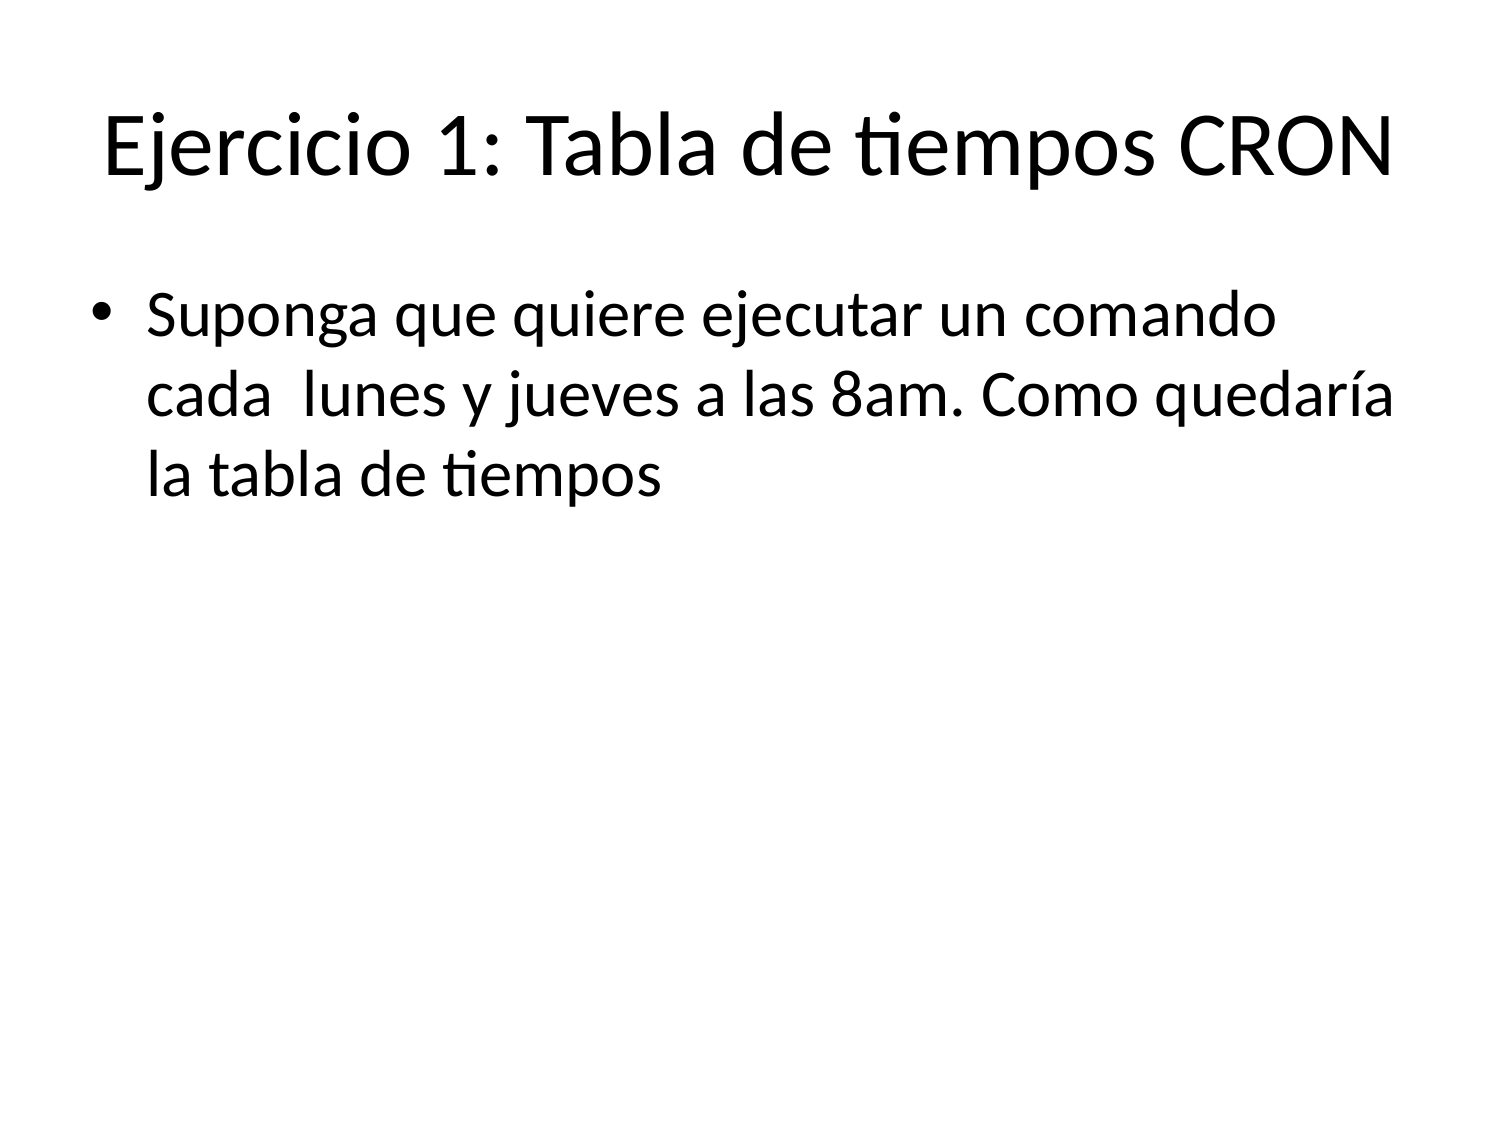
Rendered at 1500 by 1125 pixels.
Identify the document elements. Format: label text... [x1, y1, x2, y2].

title Ejercicio 1: Tabla de tiempos CRON [75, 45, 1425, 233]
list Suponga que quiere ejecutar un comando cada lunes y jueves a las 8am. Como quedaría la tabla de tiempos [75, 262, 1425, 1005]
